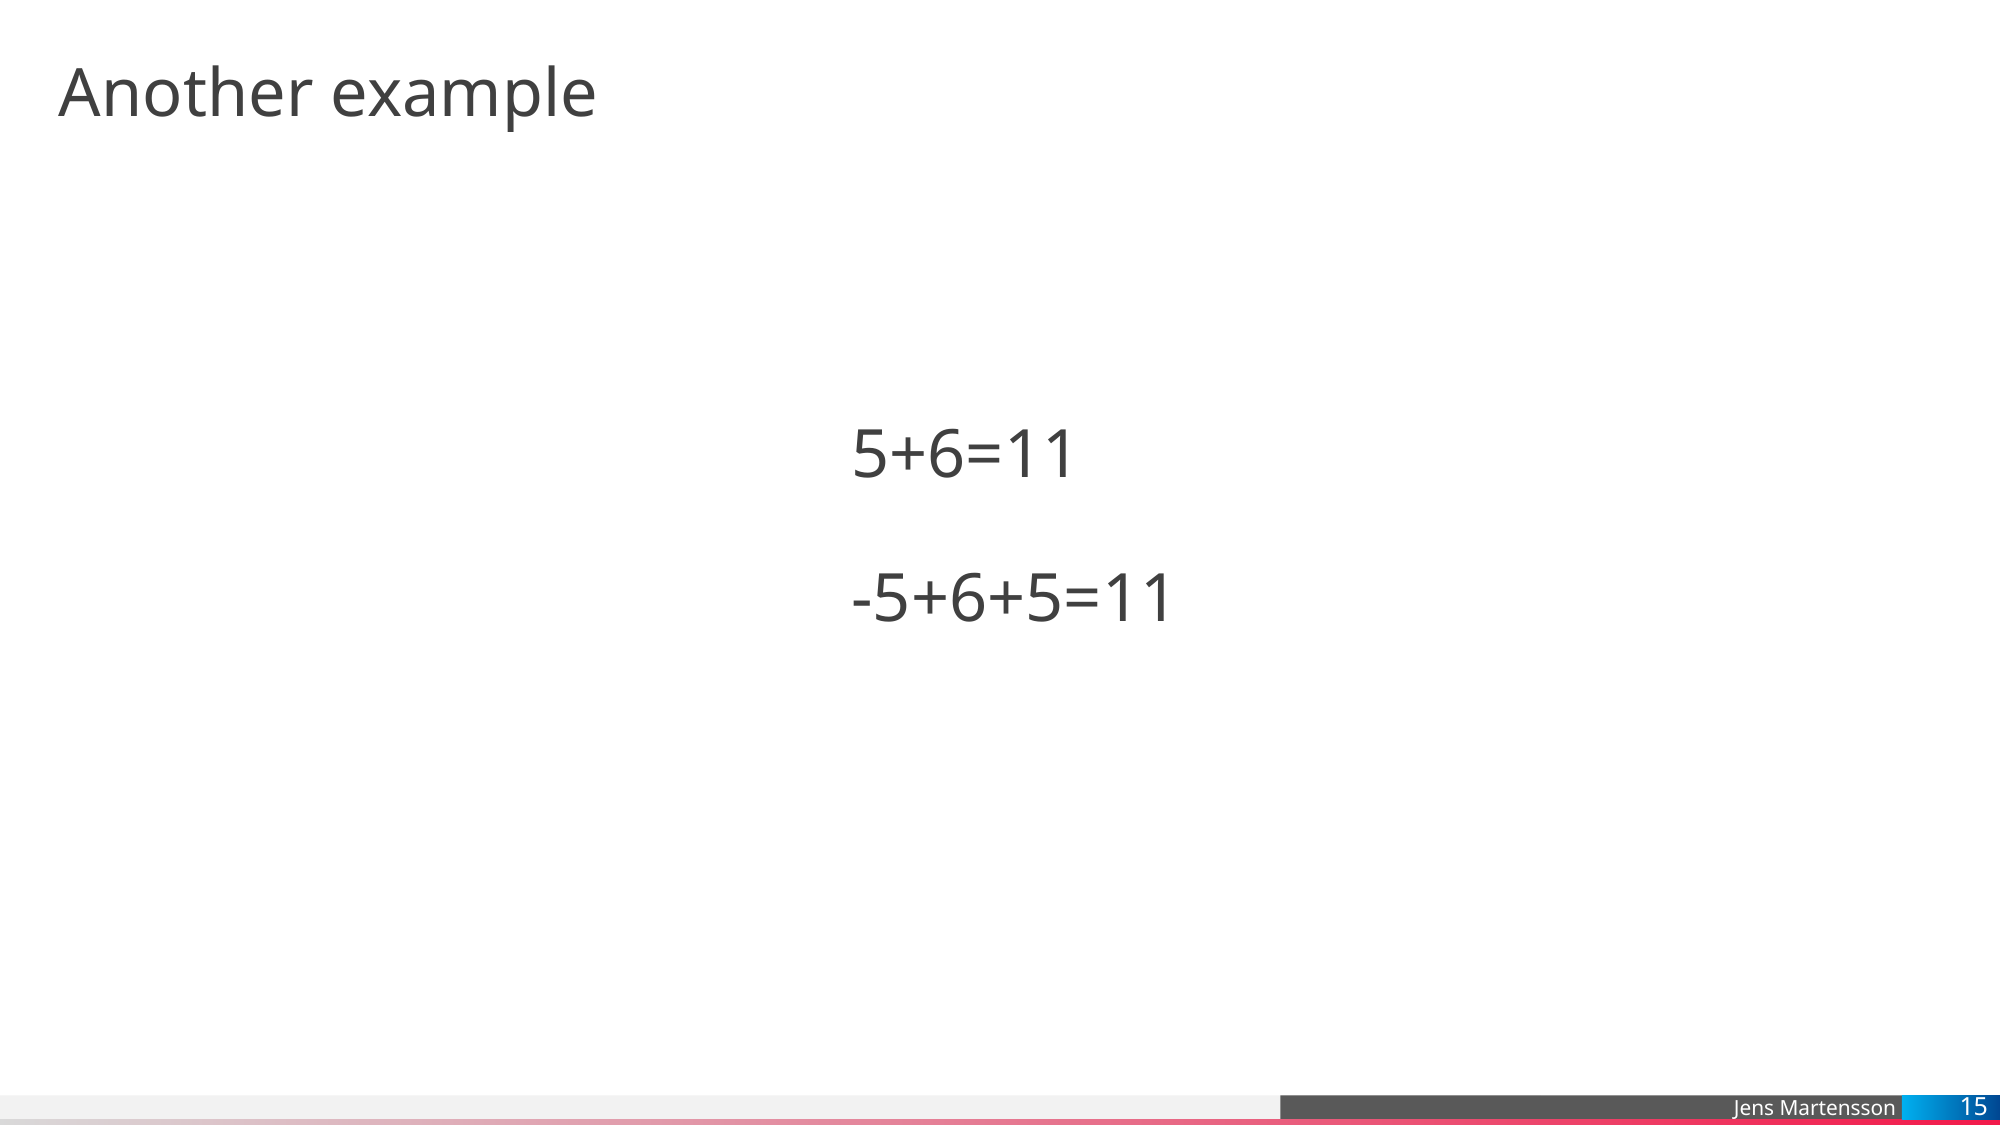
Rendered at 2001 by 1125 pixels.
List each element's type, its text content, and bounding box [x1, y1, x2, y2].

title Another example [59, 59, 1942, 148]
text_box 5+6=11 -5+6+5=11 [851, 420, 1291, 742]
slide_number 15 [1901, 1095, 2000, 1120]
